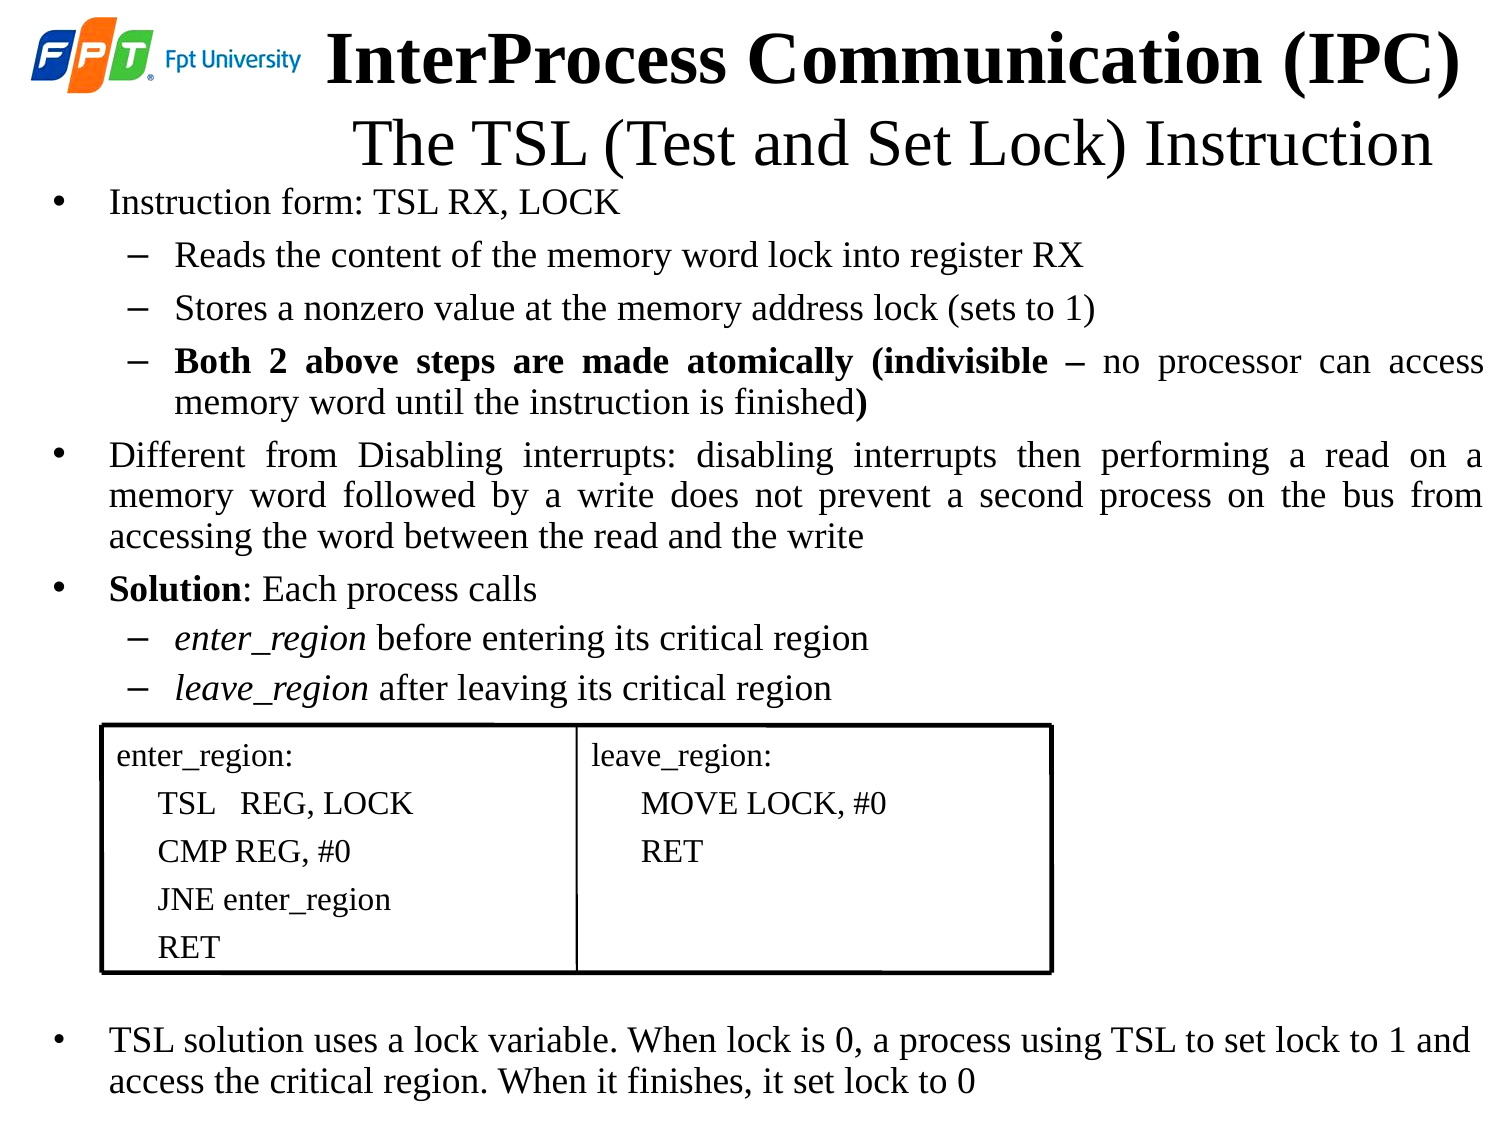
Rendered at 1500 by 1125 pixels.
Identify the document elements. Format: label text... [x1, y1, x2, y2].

list Instruction form: TSL RX, LOCK Reads the content of the memory word lock into register RX Stores a nonzero value at the memory address lock (sets to 1) Both 2 above steps are made atomically (indivisible – no processor can access memory word until the instruction is finished)‏ Different from Disabling interrupts: disabling interrupts then performing a read on a memory word followed by a write does not prevent a second process on the bus from accessing the word between the read and the write Solution: Each process calls enter_region before entering its critical region leave_region after leaving its critical region TSL solution uses a lock variable. When lock is 0, a process using TSL to set lock to 1 and access the critical region. When it finishes, it set lock to 0 [37, 174, 1500, 1125]
title InterProcess Communication (IPC) The TSL (Test and Set Lock) Instruction [287, 0, 1500, 174]
picture [0, 0, 287, 122]
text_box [101, 724, 1052, 973]
